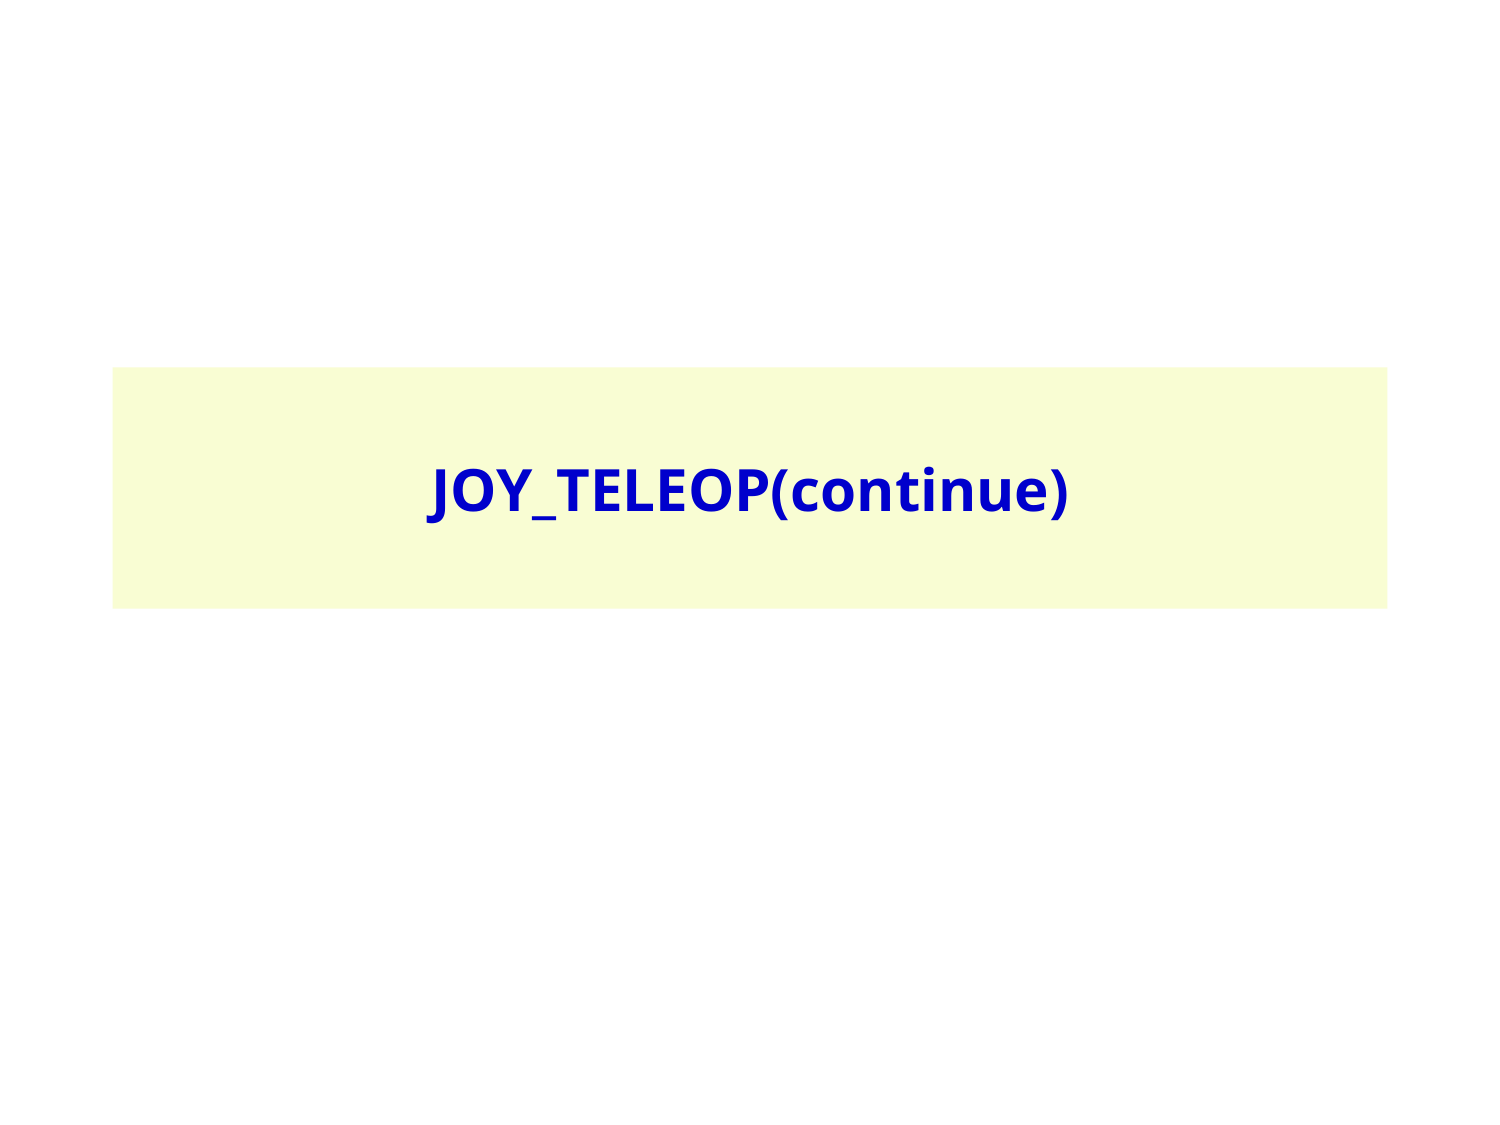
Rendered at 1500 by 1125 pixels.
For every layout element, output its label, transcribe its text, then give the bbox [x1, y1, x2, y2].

title JOY_TELEOP(continue) [112, 367, 1388, 609]
